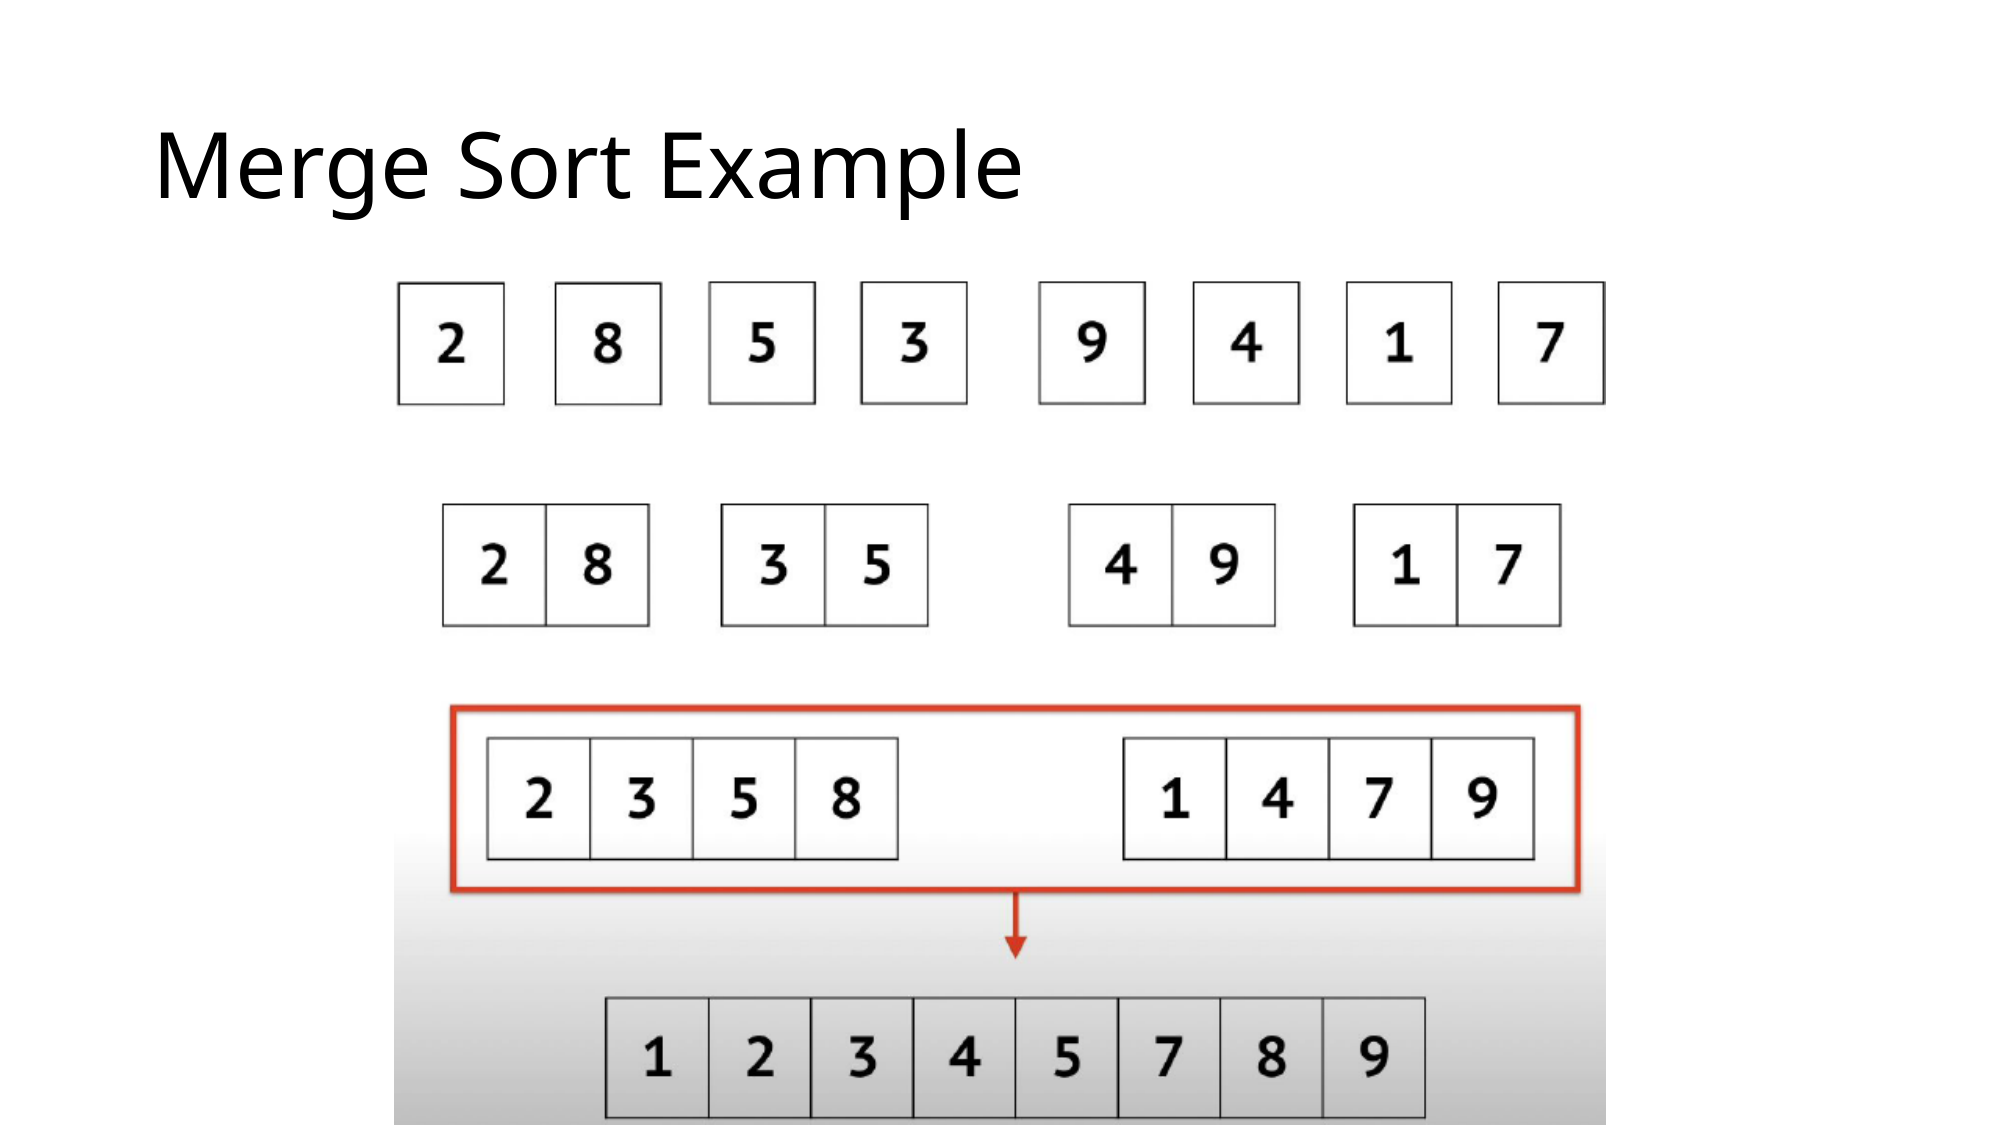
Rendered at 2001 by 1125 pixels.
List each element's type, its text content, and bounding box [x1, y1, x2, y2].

picture [393, 276, 1606, 1125]
title Merge Sort Example [137, 59, 1863, 278]
